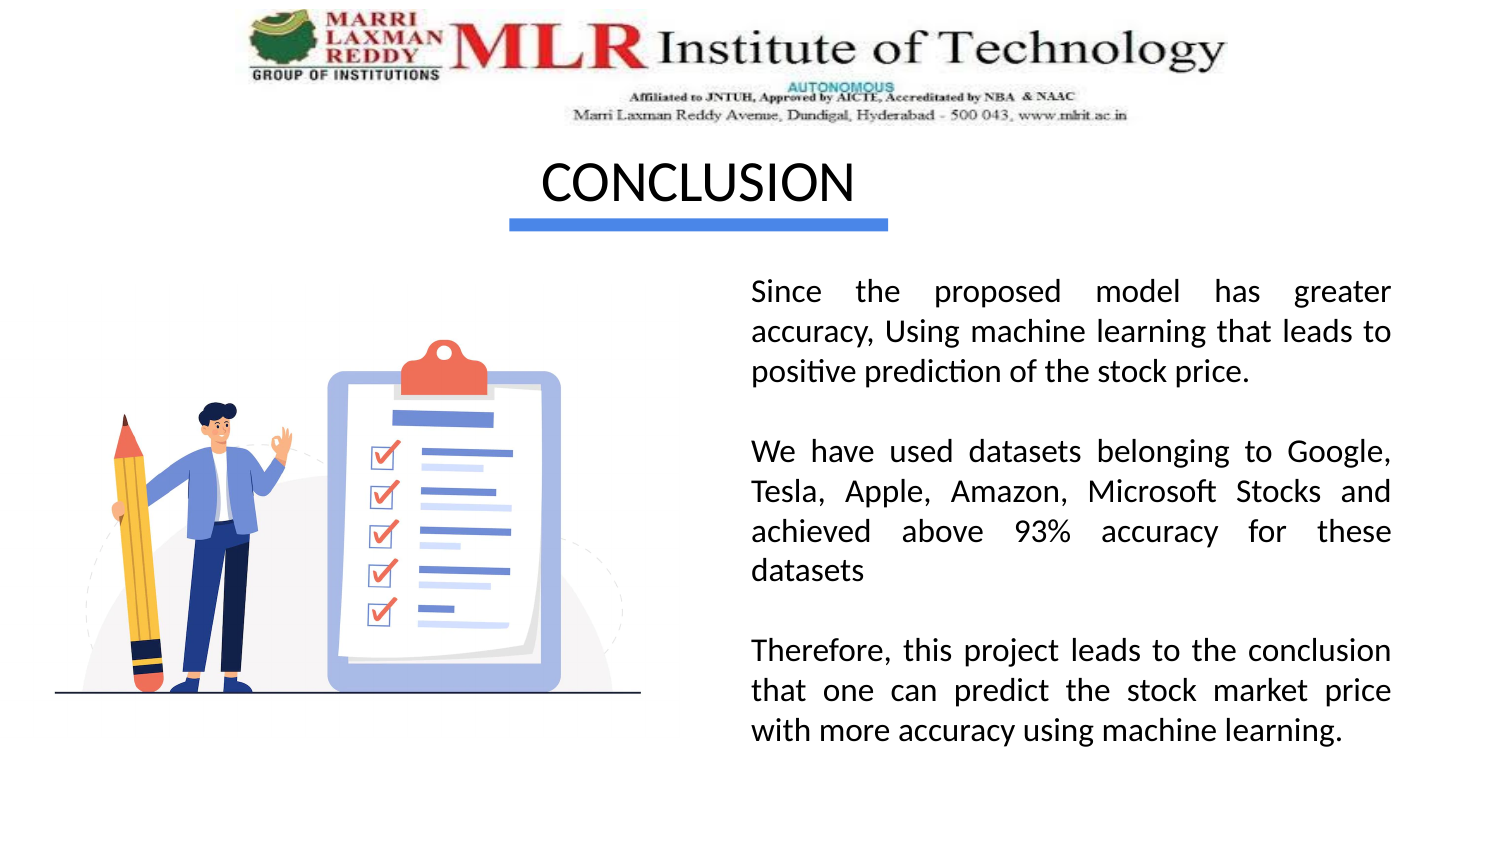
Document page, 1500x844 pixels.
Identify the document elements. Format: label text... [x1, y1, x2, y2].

picture [235, 9, 1228, 126]
text_box Since the proposed model has greater accuracy, Using machine learning that leads to positive prediction of the stock price. We have used datasets belonging to Google, Tesla, Apple, Amazon, Microsoft Stocks and achieved above 93% accuracy for these datasets Therefore, this project leads to the conclusion that one can predict the stock market price with more accuracy using machine learning. [661, 254, 1408, 834]
text_box [509, 218, 889, 232]
picture [0, 284, 680, 738]
title CONCLUSION [66, 128, 1331, 255]
